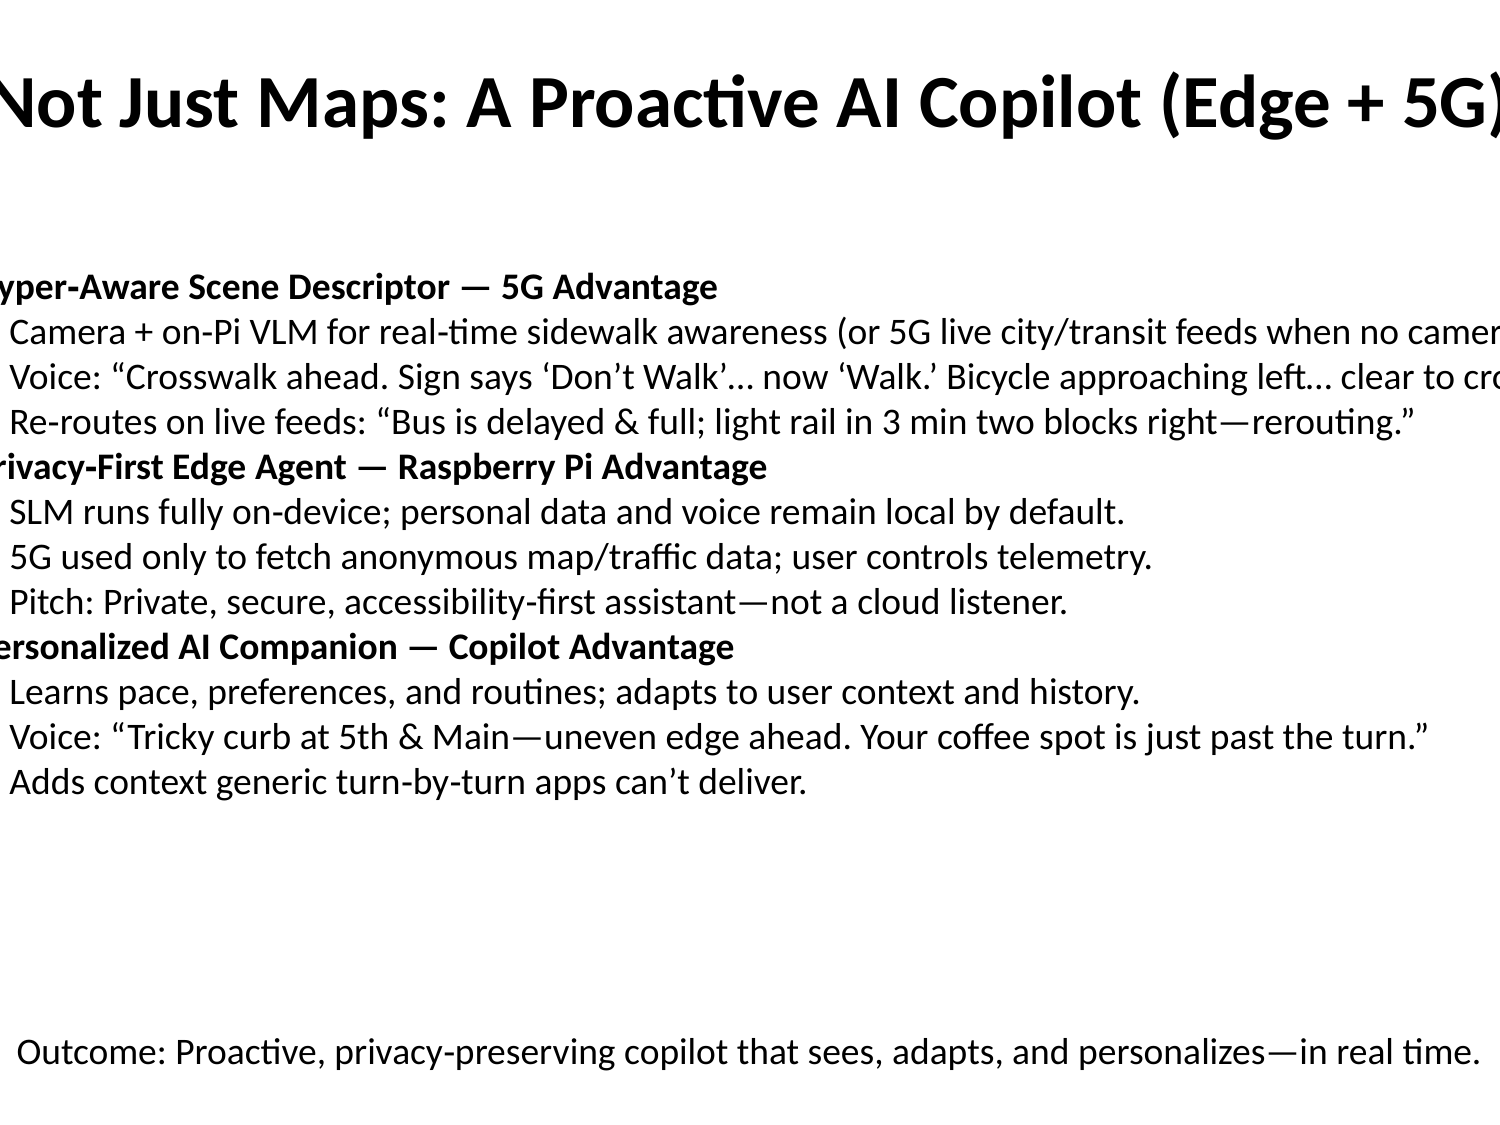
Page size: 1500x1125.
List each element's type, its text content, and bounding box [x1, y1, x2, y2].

text_box 1) Hyper‑Aware Scene Descriptor — 5G Advantage Camera + on‑Pi VLM for real‑time sidewalk awareness (or 5G live city/transit feeds when no camera). Voice: “Crosswalk ahead. Sign says ‘Don’t Walk’… now ‘Walk.’ Bicycle approaching left… clear to cross.” Re‑routes on live feeds: “Bus is delayed & full; light rail in 3 min two blocks right—rerouting.” 2) Privacy‑First Edge Agent — Raspberry Pi Advantage SLM runs fully on‑device; personal data and voice remain local by default. 5G used only to fetch anonymous map/traffic data; user controls telemetry. Pitch: Private, secure, accessibility‑first assistant—not a cloud listener. 3) Personalized AI Companion — Copilot Advantage Learns pace, preferences, and routines; adapts to user context and history. Voice: “Tricky curb at 5th & Main—uneven edge ahead. Your coffee spot is just past the turn.” Adds context generic turn‑by‑turn apps can’t deliver. [0, 209, 1500, 810]
text_box Not Just Maps: A Proactive AI Copilot (Edge + 5G) [0, 44, 1500, 150]
text_box Outcome: Proactive, privacy‑preserving copilot that sees, adapts, and personalizes—in real time. [1, 1019, 1499, 1080]
